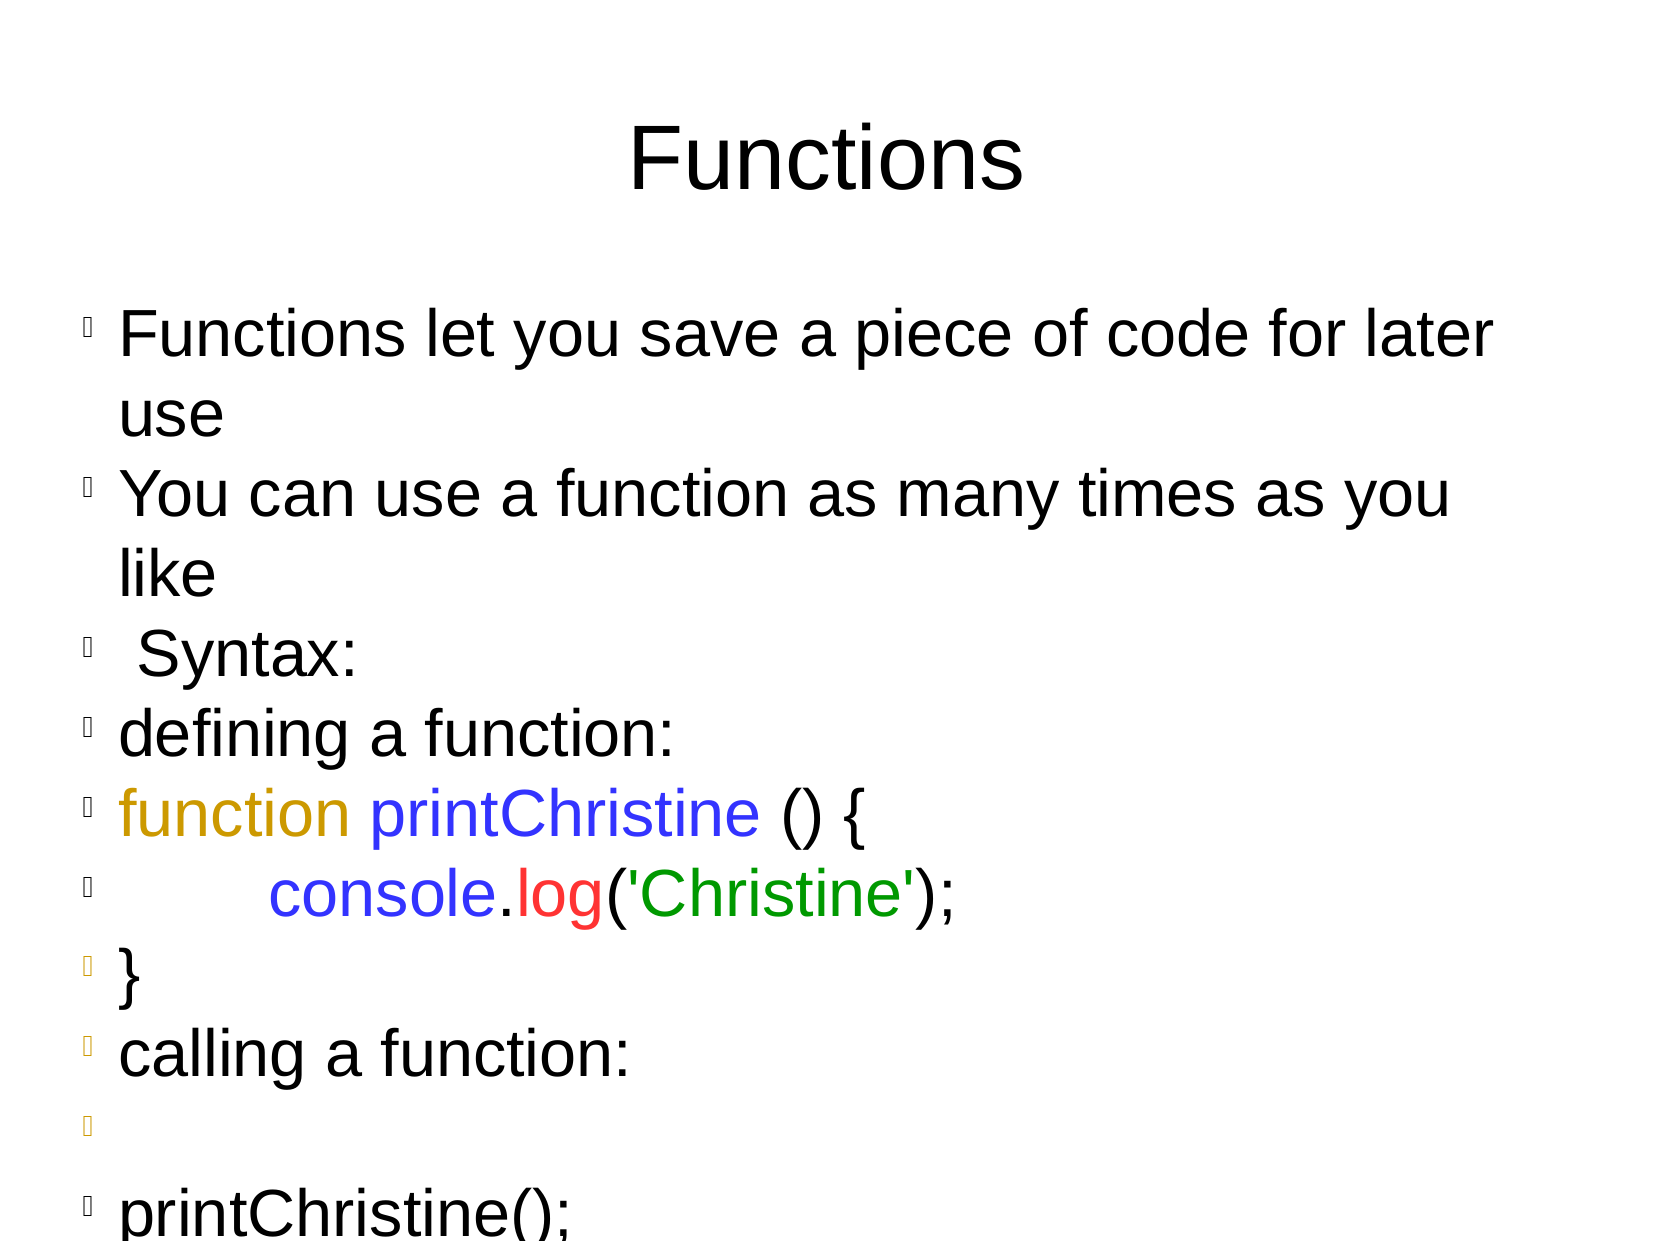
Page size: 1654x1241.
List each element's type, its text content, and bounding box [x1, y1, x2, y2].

text_box Functions let you save a piece of code for later use You can use a function as many times as you like Syntax: defining a function: function printChristine () { console.log('Christine'); } calling a function: printChristine(); [82, 290, 1571, 1010]
text_box Functions [82, 49, 1571, 257]
